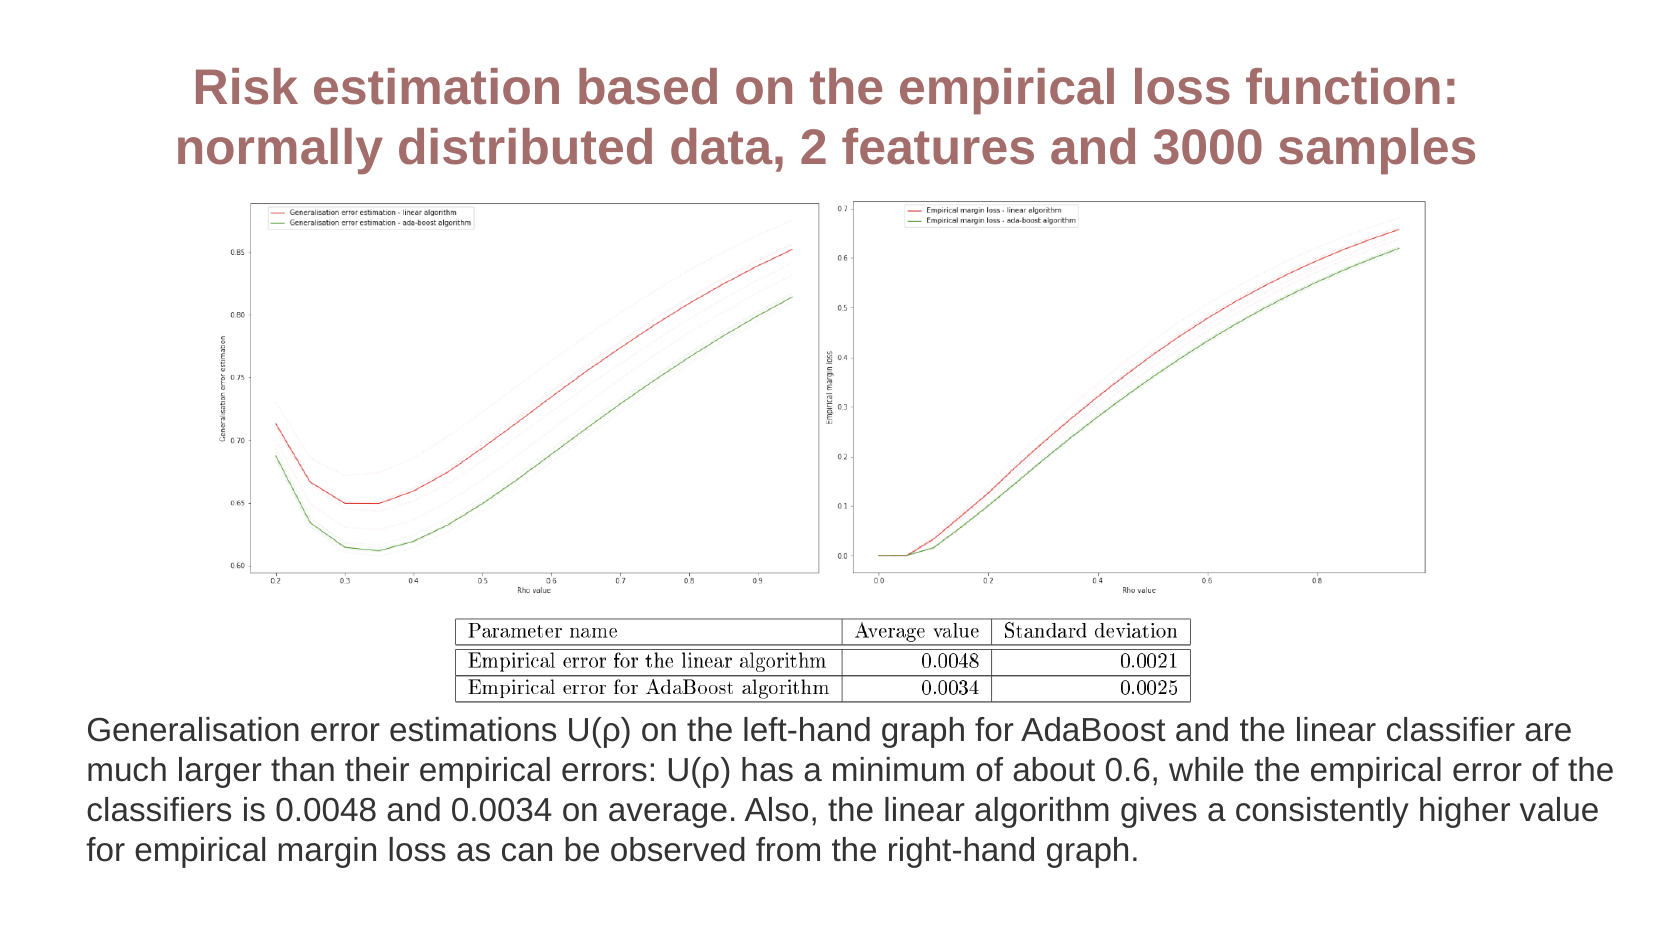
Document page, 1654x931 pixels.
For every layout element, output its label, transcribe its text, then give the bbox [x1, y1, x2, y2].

text_box Risk estimation based on the empirical loss function: normally distributed data, 2 features and 3000 samples [82, 37, 1571, 192]
text_box Generalisation error estimations U(ρ) on the left-hand graph for AdaBoost and the linear classifier are much larger than their empirical errors: U(ρ) has a minimum of about 0.6, while the empirical error of the classifiers is 0.0048 and 0.0034 on average. Also, the linear algorithm gives a consistently higher value for empirical margin loss as can be observed from the right-hand graph. [68, 708, 1624, 916]
picture [206, 192, 1447, 709]
